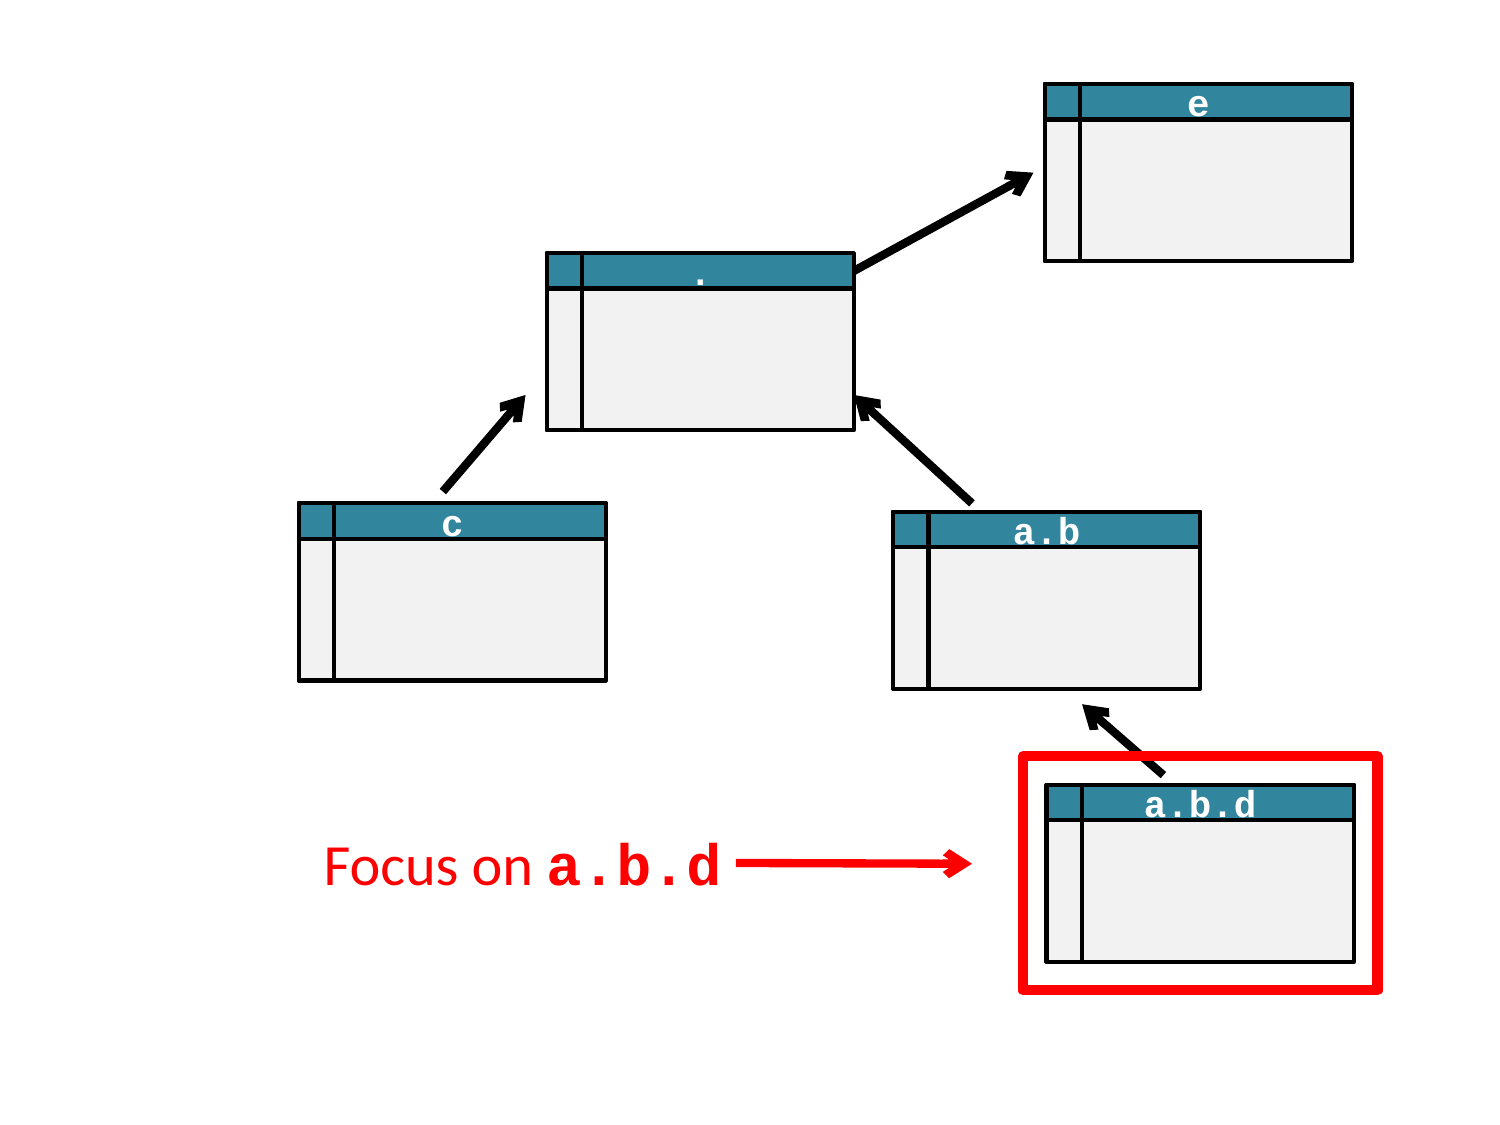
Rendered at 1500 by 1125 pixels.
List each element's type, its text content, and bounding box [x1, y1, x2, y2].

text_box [892, 511, 1201, 690]
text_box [298, 503, 607, 681]
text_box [853, 394, 973, 504]
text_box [853, 172, 1034, 272]
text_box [442, 394, 526, 492]
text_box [1081, 703, 1164, 776]
text_box Focus on a.b.d [308, 820, 737, 905]
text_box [546, 252, 855, 431]
text_box [1021, 754, 1379, 992]
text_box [1044, 83, 1353, 262]
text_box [1046, 784, 1354, 963]
